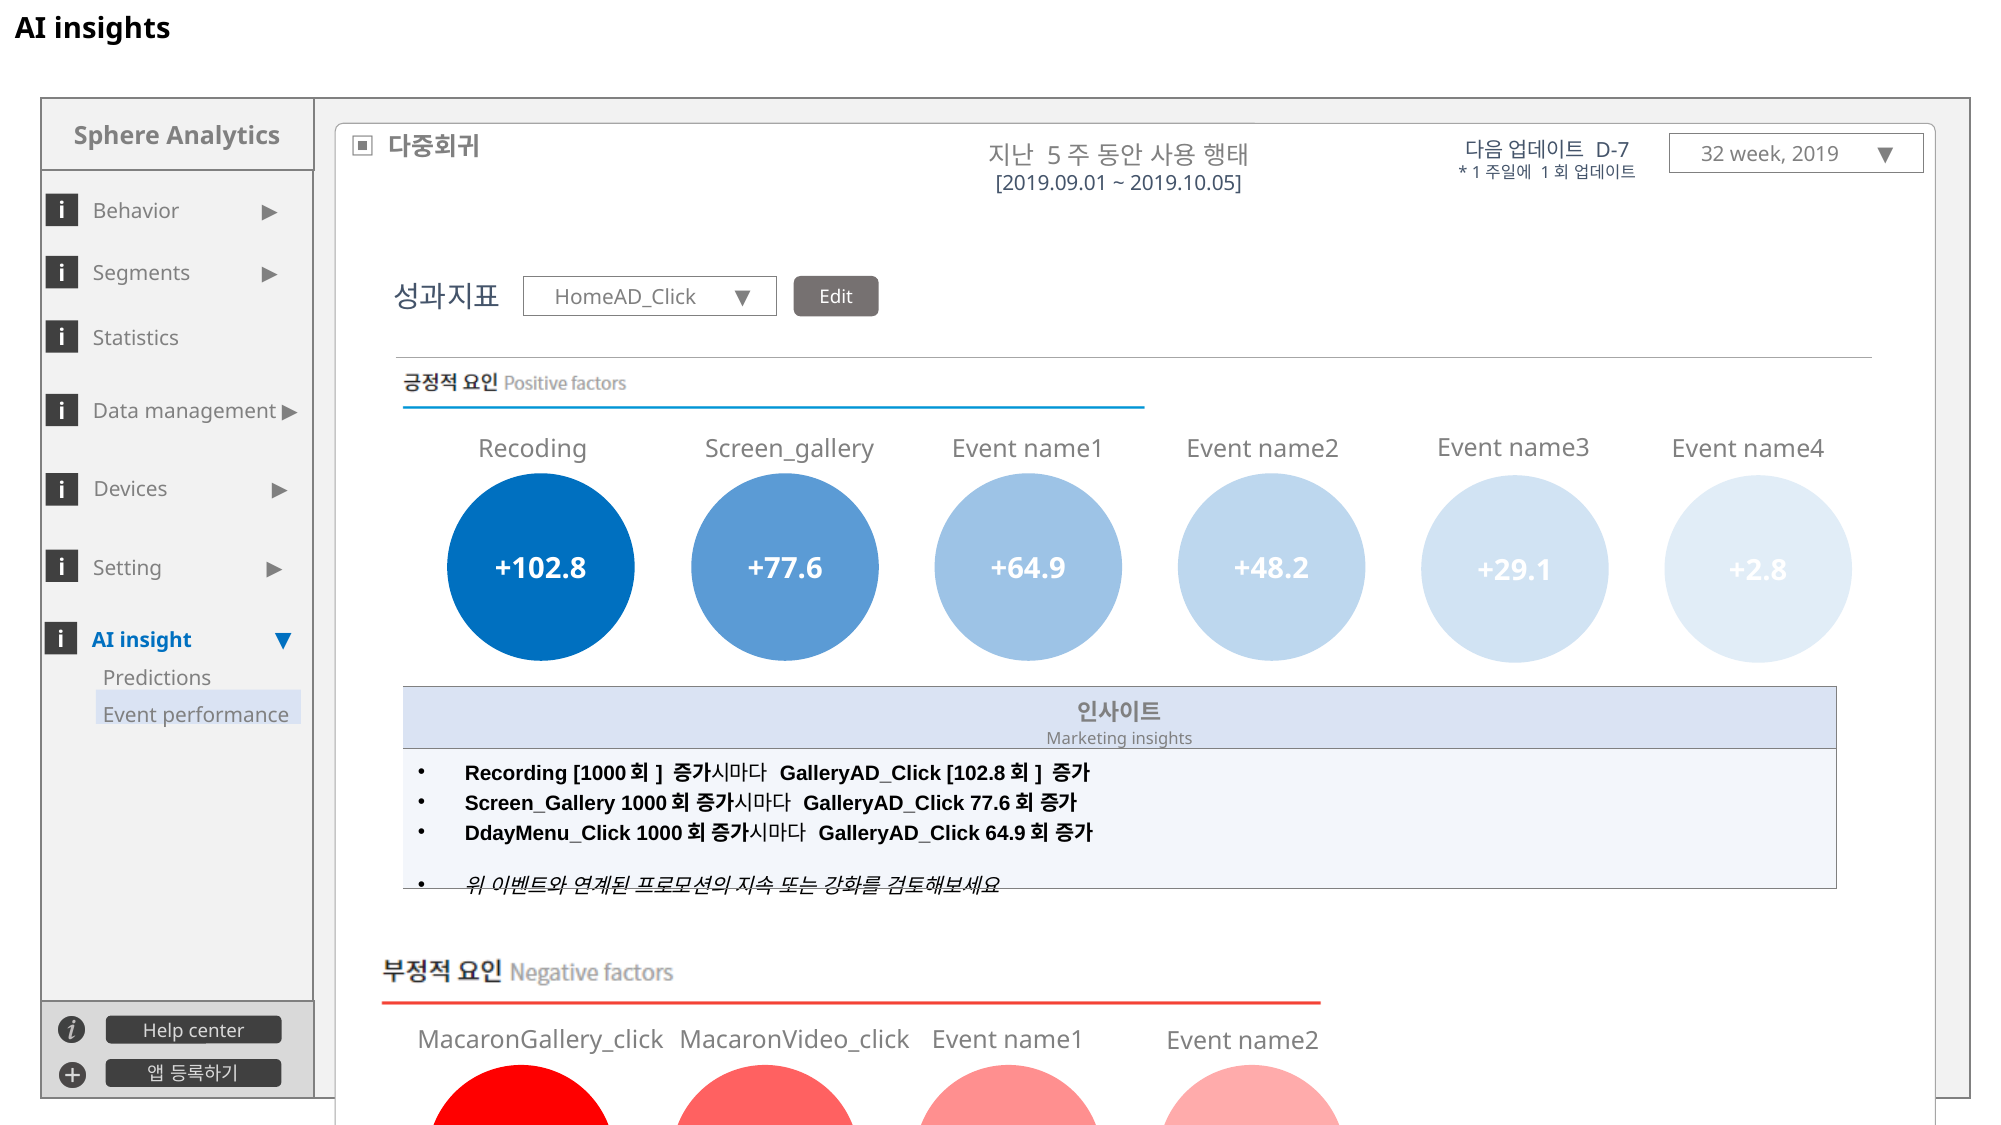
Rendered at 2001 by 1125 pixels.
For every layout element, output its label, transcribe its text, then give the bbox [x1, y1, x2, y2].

text_box i [45, 549, 78, 583]
text_box 성과지표 [361, 270, 533, 321]
text_box 32 week, 2019 ▼ [1669, 133, 1924, 173]
text_box Recoding [417, 424, 648, 470]
picture [58, 1016, 85, 1043]
text_box Behavior ▶ [78, 190, 314, 230]
text_box Sphere Analytics [40, 97, 315, 171]
text_box Segments ▶ [78, 252, 314, 293]
text_box MacaronVideo_click [654, 1016, 893, 1062]
text_box Statistics [78, 316, 314, 357]
text_box [334, 122, 1937, 1125]
text_box Event name1 [893, 1016, 1124, 1062]
text_box [40, 1000, 315, 1099]
text_box Devices ▶ [78, 468, 315, 508]
text_box Data management ▶ [78, 390, 314, 431]
text_box Event name4 [1632, 424, 1864, 470]
text_box i [45, 319, 78, 354]
text_box +77.6 [690, 472, 880, 662]
text_box +29.1 [1420, 474, 1610, 664]
text_box i [45, 255, 78, 289]
picture [365, 949, 1332, 1016]
text_box -20.7.9 [919, 1063, 1098, 1125]
text_box Event name2 [1147, 425, 1378, 471]
text_box Help center [105, 1015, 282, 1044]
text_box 다음 업데이트 D-7 * 1주일에 1회 업데이트 [1402, 129, 1692, 190]
text_box [40, 171, 312, 1000]
text_box +102.8 [446, 472, 636, 662]
text_box Event name3 [1398, 424, 1629, 469]
text_box Screen_gallery [674, 424, 905, 470]
text_box AI insight ▼ Predictions Event performance [77, 618, 313, 735]
text_box AI insights [0, 2, 684, 52]
text_box -99.1.6 [676, 1063, 854, 1125]
picture [59, 1062, 86, 1089]
text_box ▣ 다중회귀 [335, 123, 794, 169]
text_box [312, 97, 1971, 1099]
text_box 지난 5주 동안 사용 행태 [2019.09.01 ~ 2019.10.05] [906, 132, 1332, 203]
table_cell Recording [1000회] 증가시마다 GalleryAD_Click [102.8회] 증가 Screen_Gallery 1000회 증가시마다 GalleryAD_Click 77.6회 증가 DdayMenu_Click 1000회 증가시마다 GalleryAD_Click 64.9회 증가 위 이벤트와 연계된 프로모션의 지속 또는 강화를 검토해보세요 [403, 749, 1836, 888]
text_box +48.2 [1176, 472, 1367, 662]
text_box -8.2 [1163, 1063, 1341, 1125]
table_header 인사이트 Marketing insights [403, 687, 1836, 748]
text_box MacaronGallery_click [398, 1016, 654, 1062]
text_box Edit [792, 274, 880, 318]
text_box +2.8 [1663, 474, 1854, 664]
picture [392, 362, 1162, 419]
text_box +64.9 [933, 472, 1124, 662]
text_box Event name2 [1127, 1017, 1358, 1062]
text_box -214.6 [432, 1063, 610, 1125]
text_box i [44, 621, 77, 655]
text_box i [45, 472, 78, 507]
text_box Event name1 [913, 424, 1144, 470]
text_box i [45, 193, 78, 227]
text_box i [45, 393, 78, 427]
text_box Setting ▶ [78, 547, 315, 587]
text_box 앱 등록하기 [105, 1059, 282, 1087]
text_box HomeAD_Click ▼ [533, 276, 777, 316]
